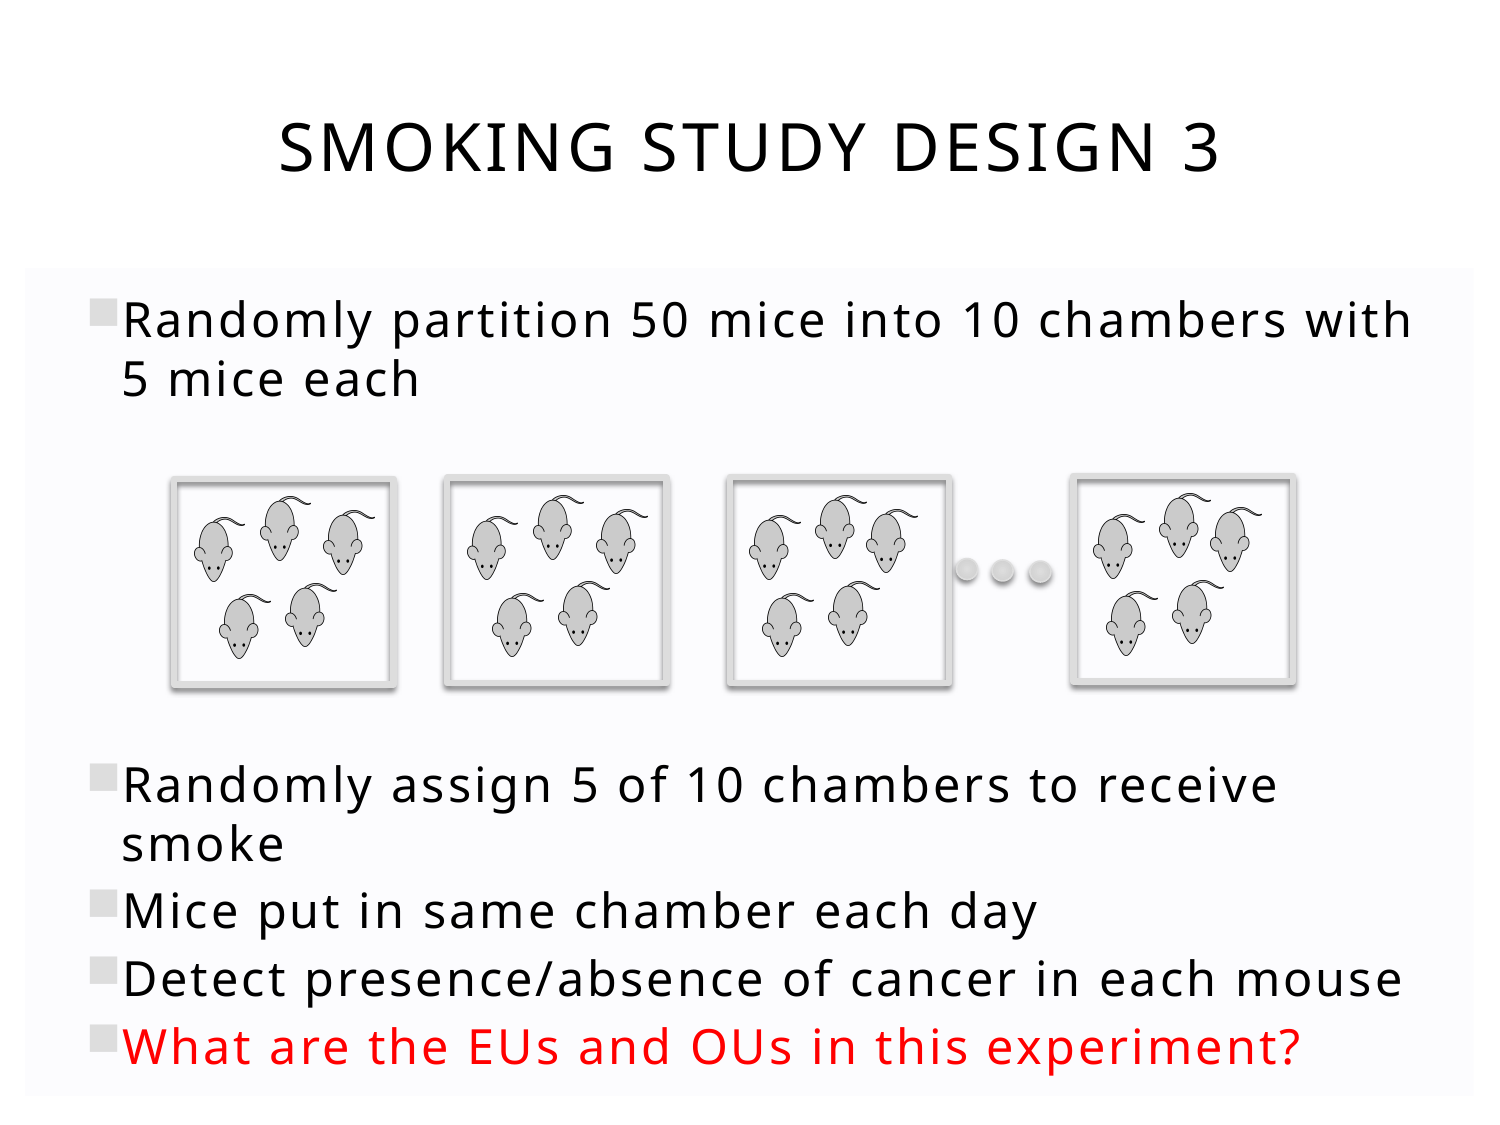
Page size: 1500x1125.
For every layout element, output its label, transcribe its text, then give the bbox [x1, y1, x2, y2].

text_box [729, 476, 950, 684]
picture [466, 516, 519, 581]
picture [762, 592, 814, 657]
picture [532, 495, 585, 560]
title Smoking Study Design 3 [62, 58, 1438, 232]
picture [595, 509, 648, 574]
picture [815, 494, 918, 573]
picture [219, 594, 271, 659]
picture [1093, 514, 1145, 579]
picture [1106, 591, 1158, 656]
text_box [1029, 560, 1052, 583]
picture [749, 515, 801, 580]
picture [1172, 579, 1224, 644]
list Randomly partition 50 mice into 10 chambers with 5 mice each Randomly assign 5 of 10 chambers to receive smoke Mice put in same chamber each day Detect presence/absence of cancer in each mouse What are the EUs and OUs in this experiment? [62, 281, 1442, 1093]
picture [322, 510, 375, 575]
text_box [173, 478, 394, 685]
picture [285, 582, 337, 648]
text_box [955, 557, 979, 581]
picture [1159, 493, 1262, 572]
text_box [1073, 475, 1294, 682]
text_box [991, 559, 1014, 582]
picture [492, 593, 544, 658]
picture [558, 581, 610, 646]
picture [828, 581, 880, 646]
text_box [446, 477, 667, 684]
picture [259, 496, 312, 561]
picture [193, 517, 246, 582]
